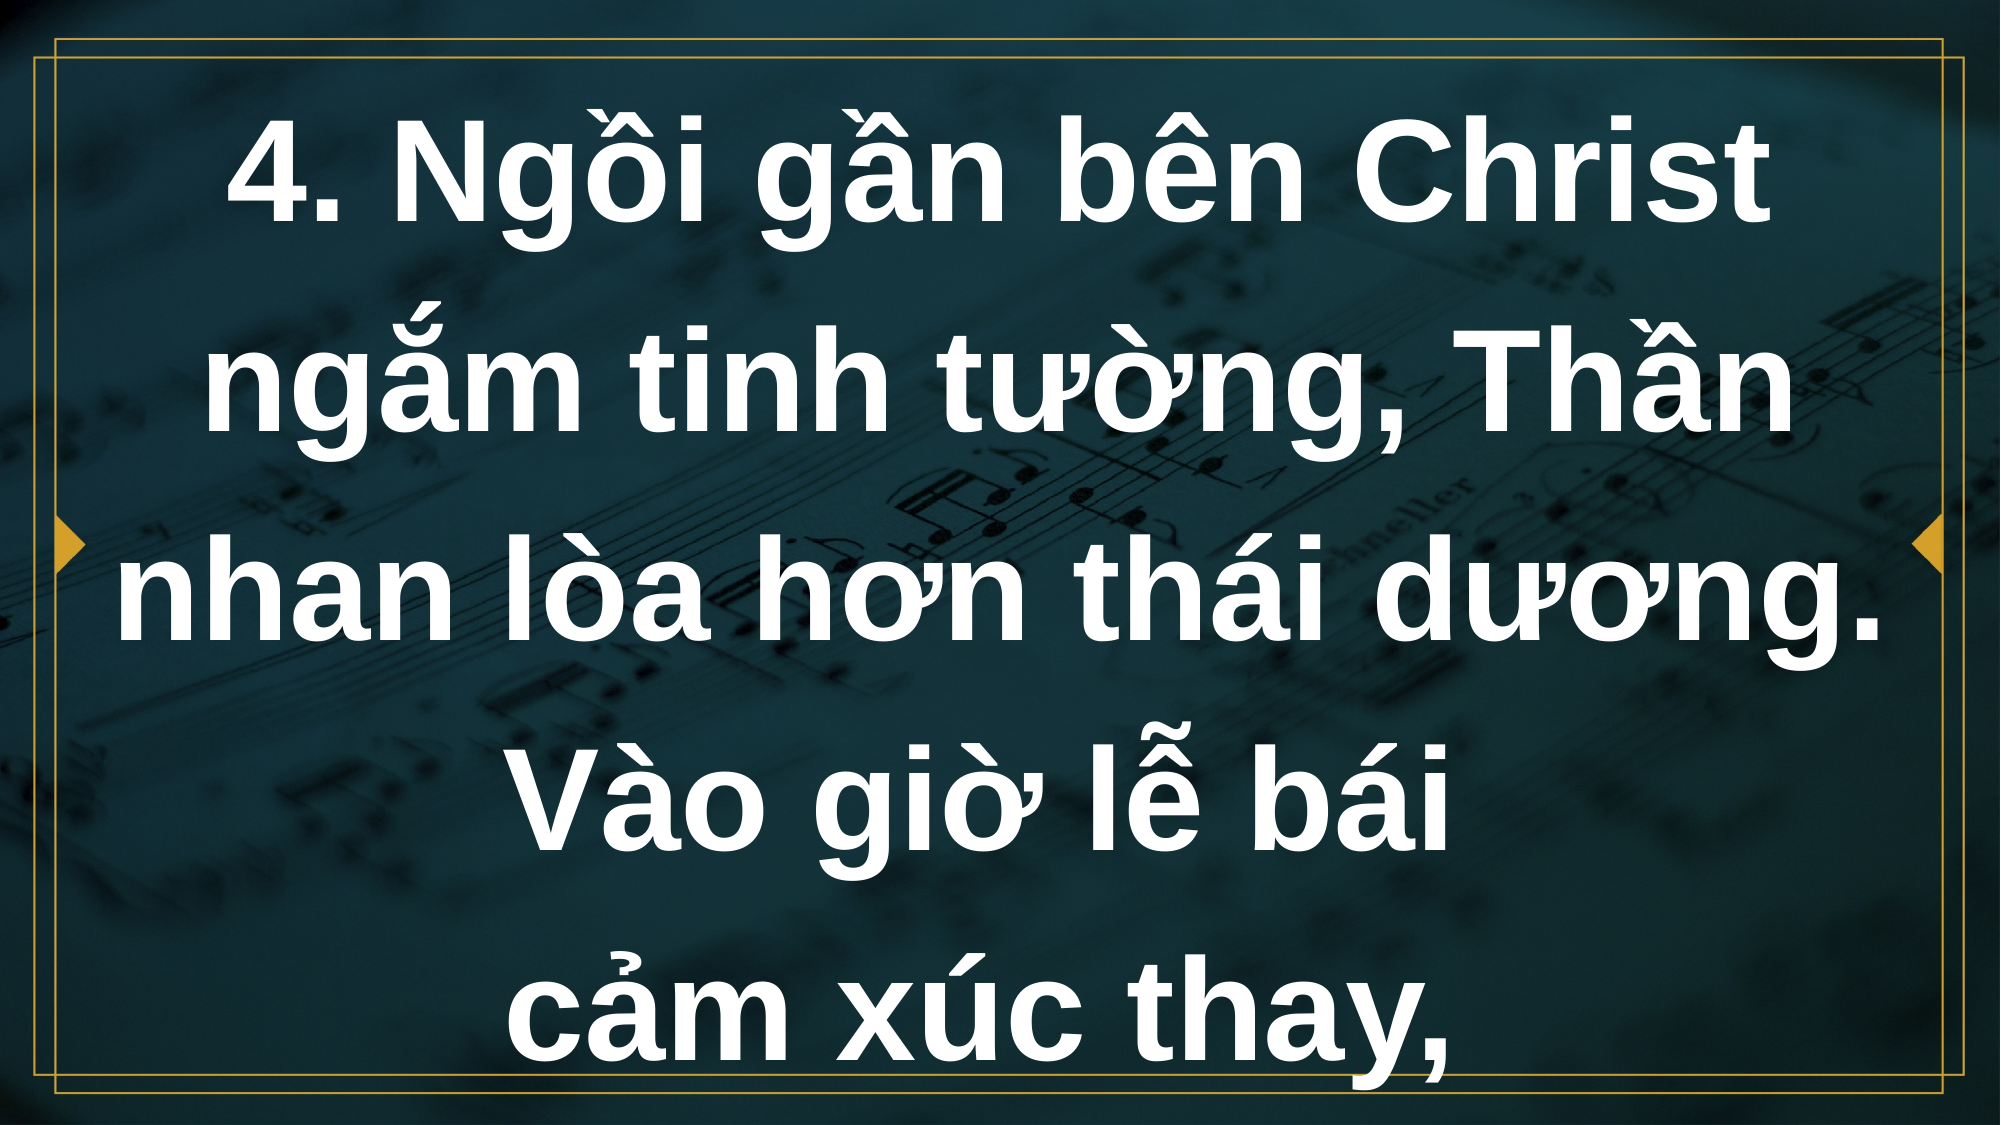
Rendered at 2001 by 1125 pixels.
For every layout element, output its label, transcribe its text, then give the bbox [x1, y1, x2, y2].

picture [0, 0, 2000, 1125]
title 4. Ngồi gần bên Christ ngắm tinh tường, Thần nhan lòa hơn thái dương. Vào giờ lễ bái cảm xúc thay, [55, 53, 1945, 1077]
